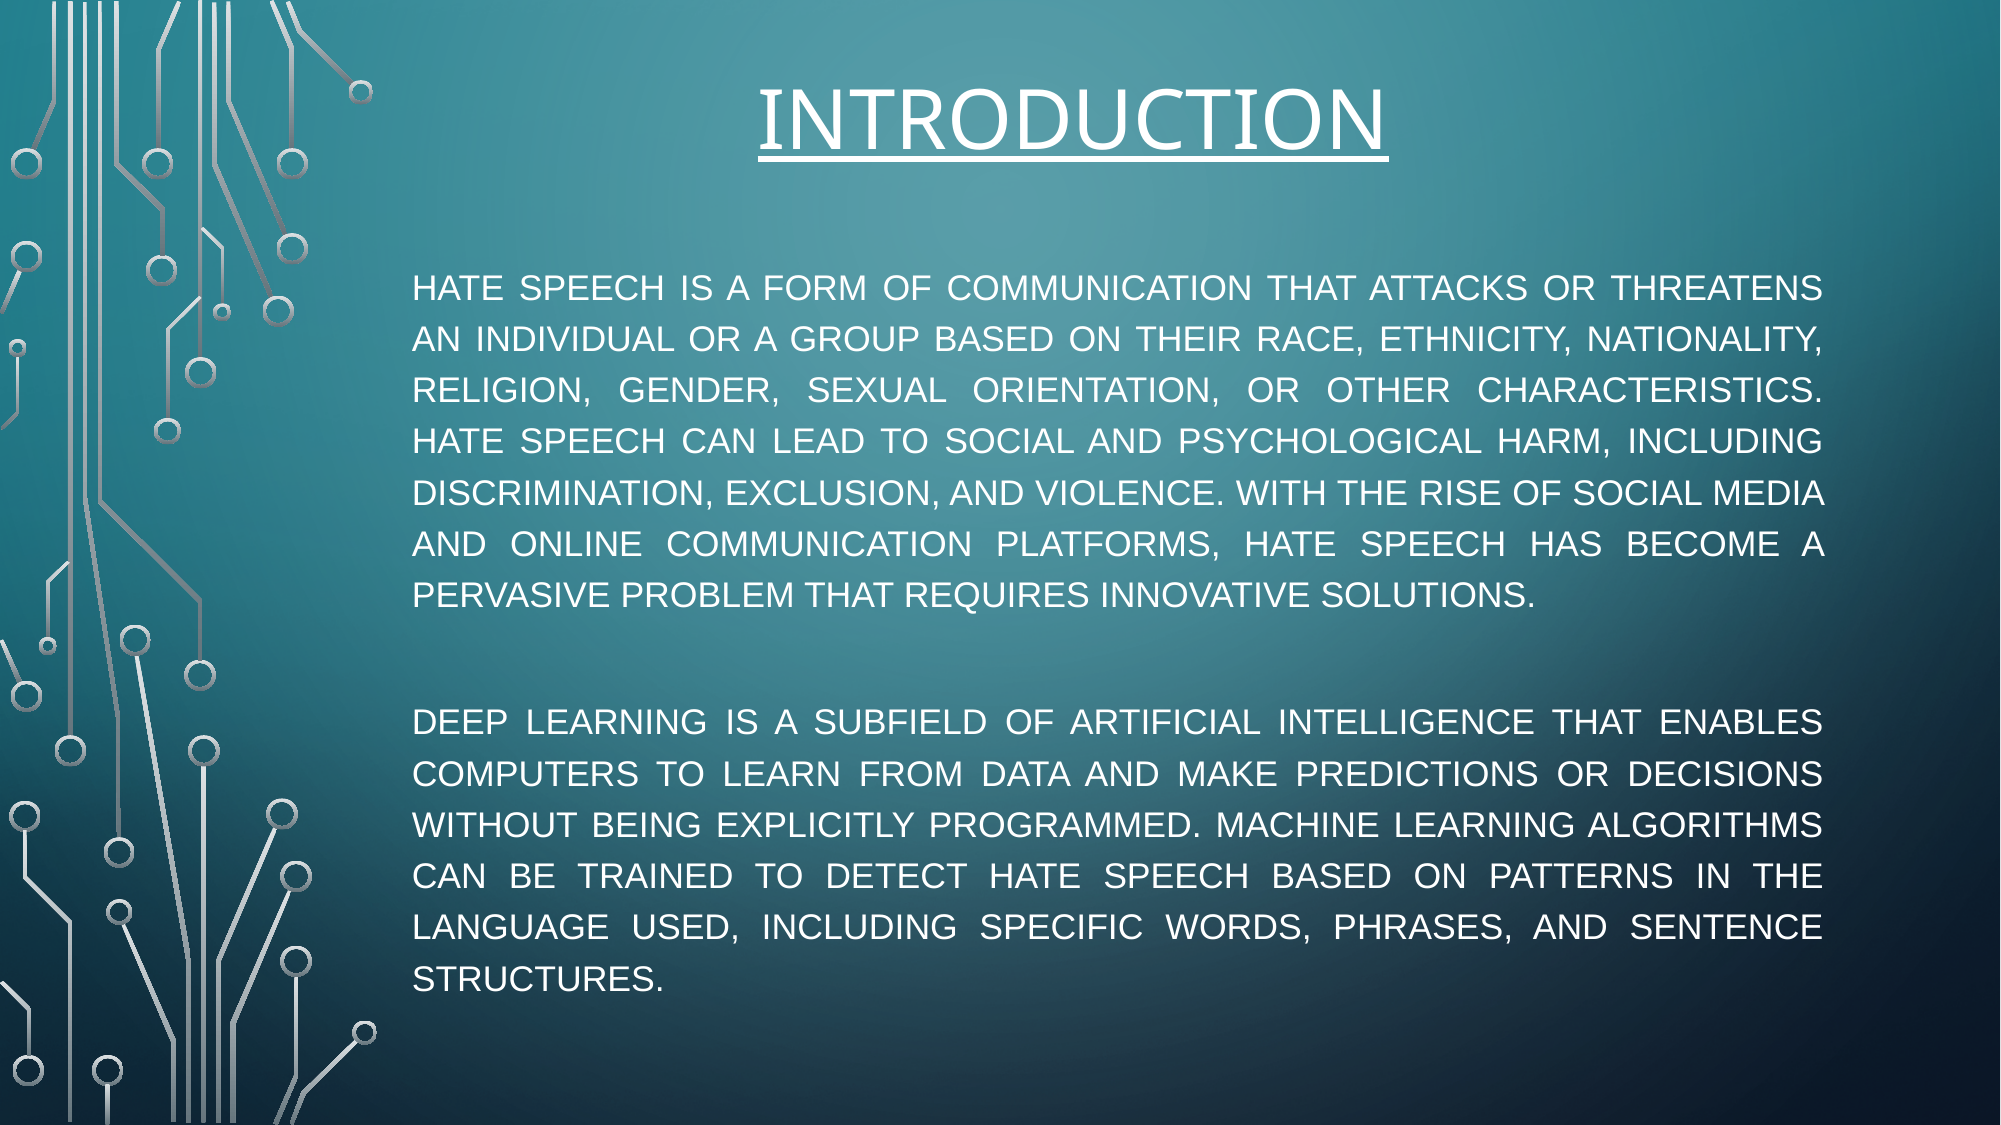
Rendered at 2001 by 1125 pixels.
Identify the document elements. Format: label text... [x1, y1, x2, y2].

title Introduction [396, 34, 1750, 175]
subtitle Hate speech is a form of communication that attacks or threatens an individual or a group based on their race, ethnicity, nationality, religion, gender, sexual orientation, or other characteristics. Hate speech can lead to social and psychological harm, including discrimination, exclusion, and violence. With the rise of social media and online communication platforms, hate speech has become a pervasive problem that requires innovative solutions. Deep learning is a subfield of artificial intelligence that enables computers to learn from data and make predictions or decisions without being explicitly programmed. Machine learning algorithms can be trained to detect hate speech based on patterns in the language used, including specific words, phrases, and sentence structures. [396, 248, 1841, 1030]
